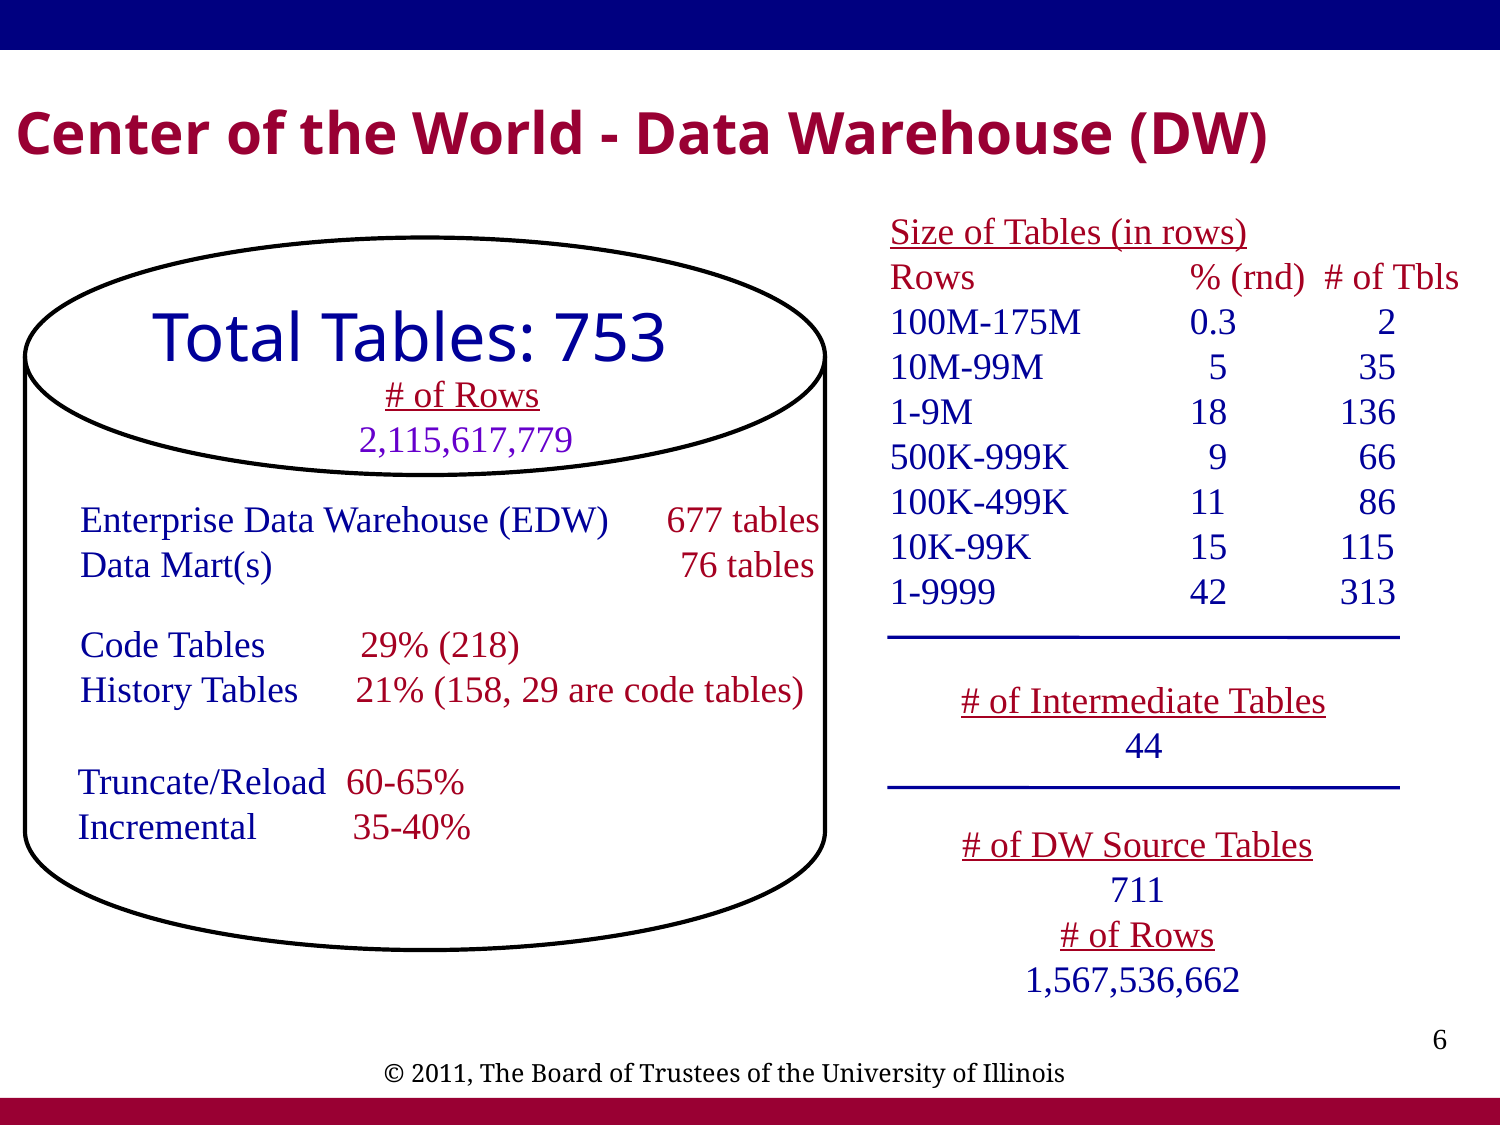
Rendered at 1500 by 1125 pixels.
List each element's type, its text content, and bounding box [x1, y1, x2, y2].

text_box # of DW Source Tables 711 # of Rows 1,567,536,662 [887, 812, 1388, 1008]
slide_number 6 [1399, 1012, 1463, 1088]
text_box [22, 235, 828, 953]
text_box # of Rows 2,115,617,779 [324, 362, 600, 468]
text_box Size of Tables (in rows) Rows % (rnd) # of Tbls 100M-175M 0.3 2 10M-99M 5 35 1-9M 18 136 500K-999K 9 66 100K-499K 11 86 10K-99K 15 115 1-9999 42 313 [874, 199, 1475, 620]
footer © 2011, The Board of Trustees of the University of Illinois [324, 1049, 1126, 1125]
text_box Enterprise Data Warehouse (EDW) 677 tables Data Mart(s) 76 tables [65, 487, 836, 593]
text_box # of Intermediate Tables 44 [912, 668, 1375, 774]
title Center of the World - Data Warehouse (DW) [0, 37, 1500, 226]
text_box Truncate/Reload 60-65% Incremental 35-40% [62, 749, 487, 855]
list Total Tables: 753 [137, 287, 726, 401]
text_box Code Tables 29% (218) History Tables 21% (158, 29 are code tables) [65, 612, 820, 718]
